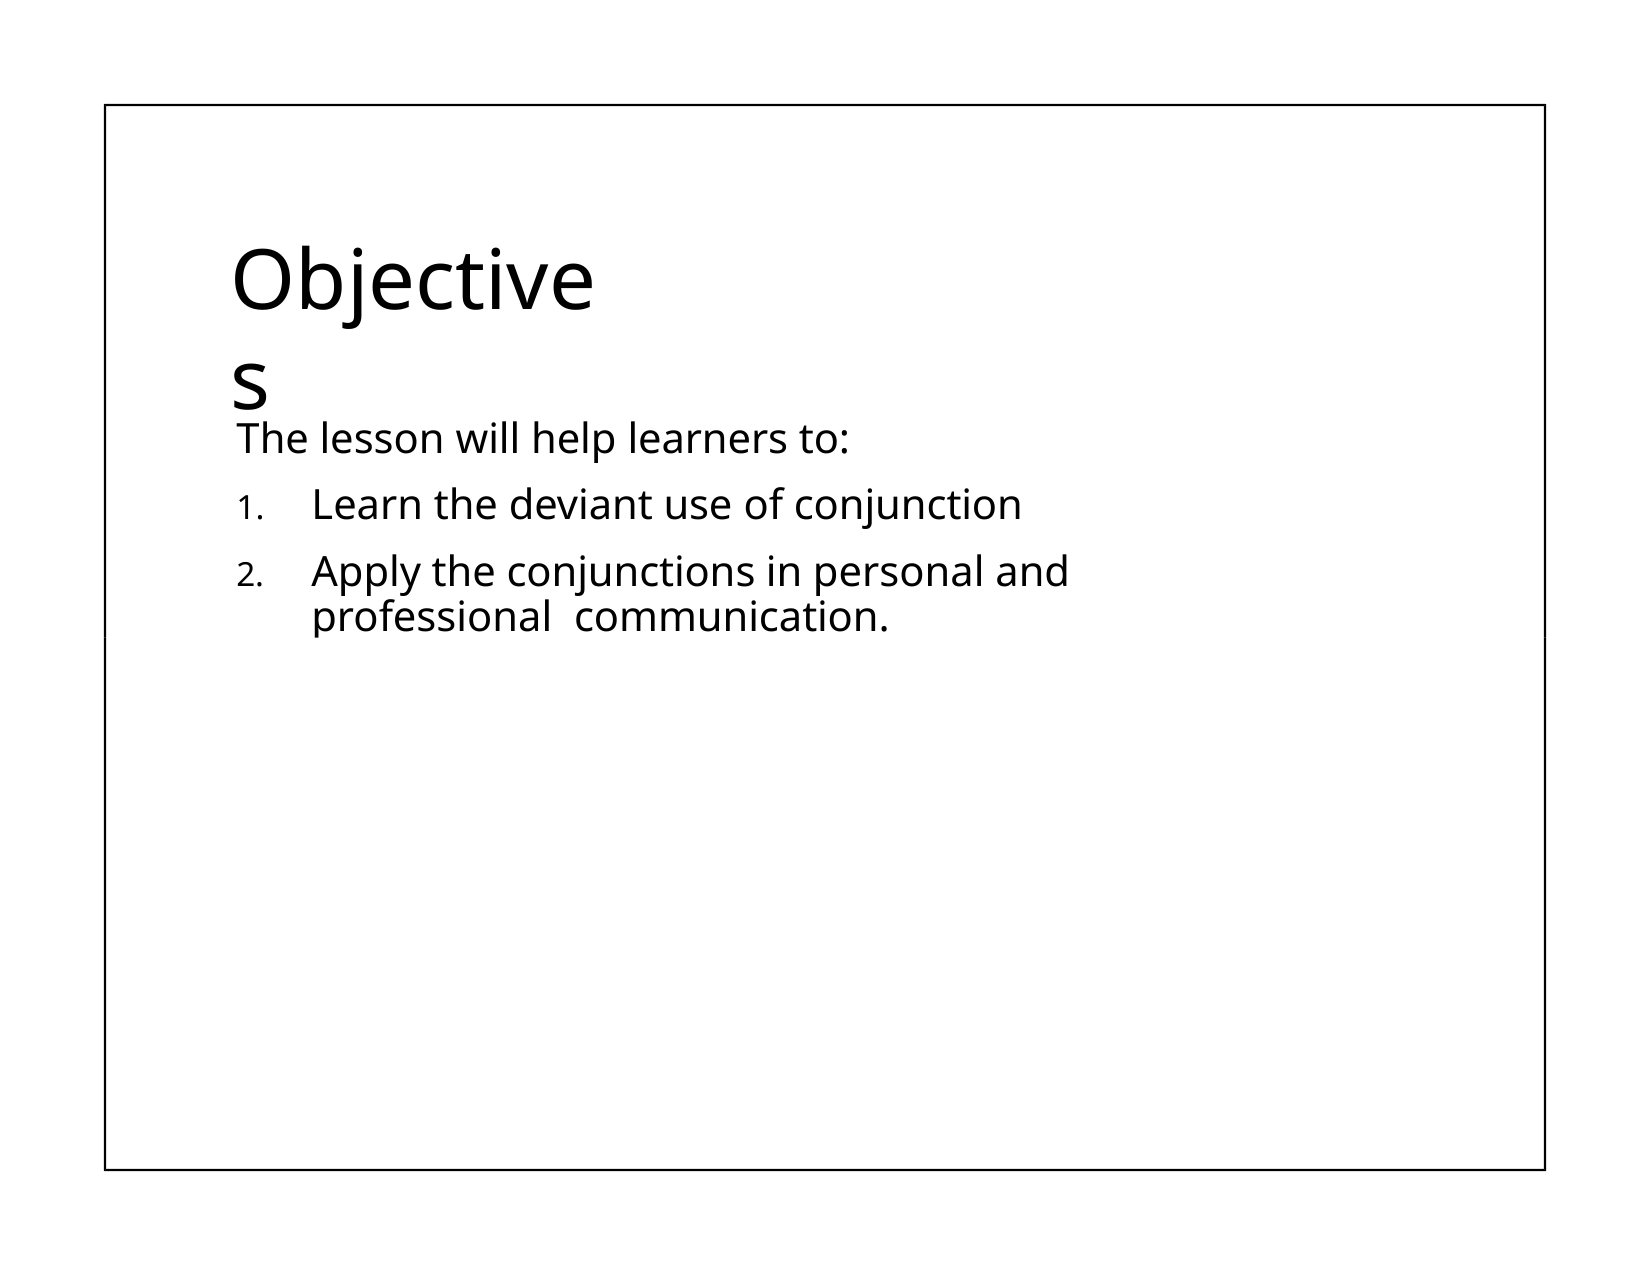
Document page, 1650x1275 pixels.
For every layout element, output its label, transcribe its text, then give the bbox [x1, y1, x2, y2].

title Objectives [228, 223, 598, 439]
text_box The lesson will help learners to: Learn the deviant use of conjunction Apply the conjunctions in personal and professional communication. [234, 394, 1196, 635]
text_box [74, 637, 1576, 1201]
